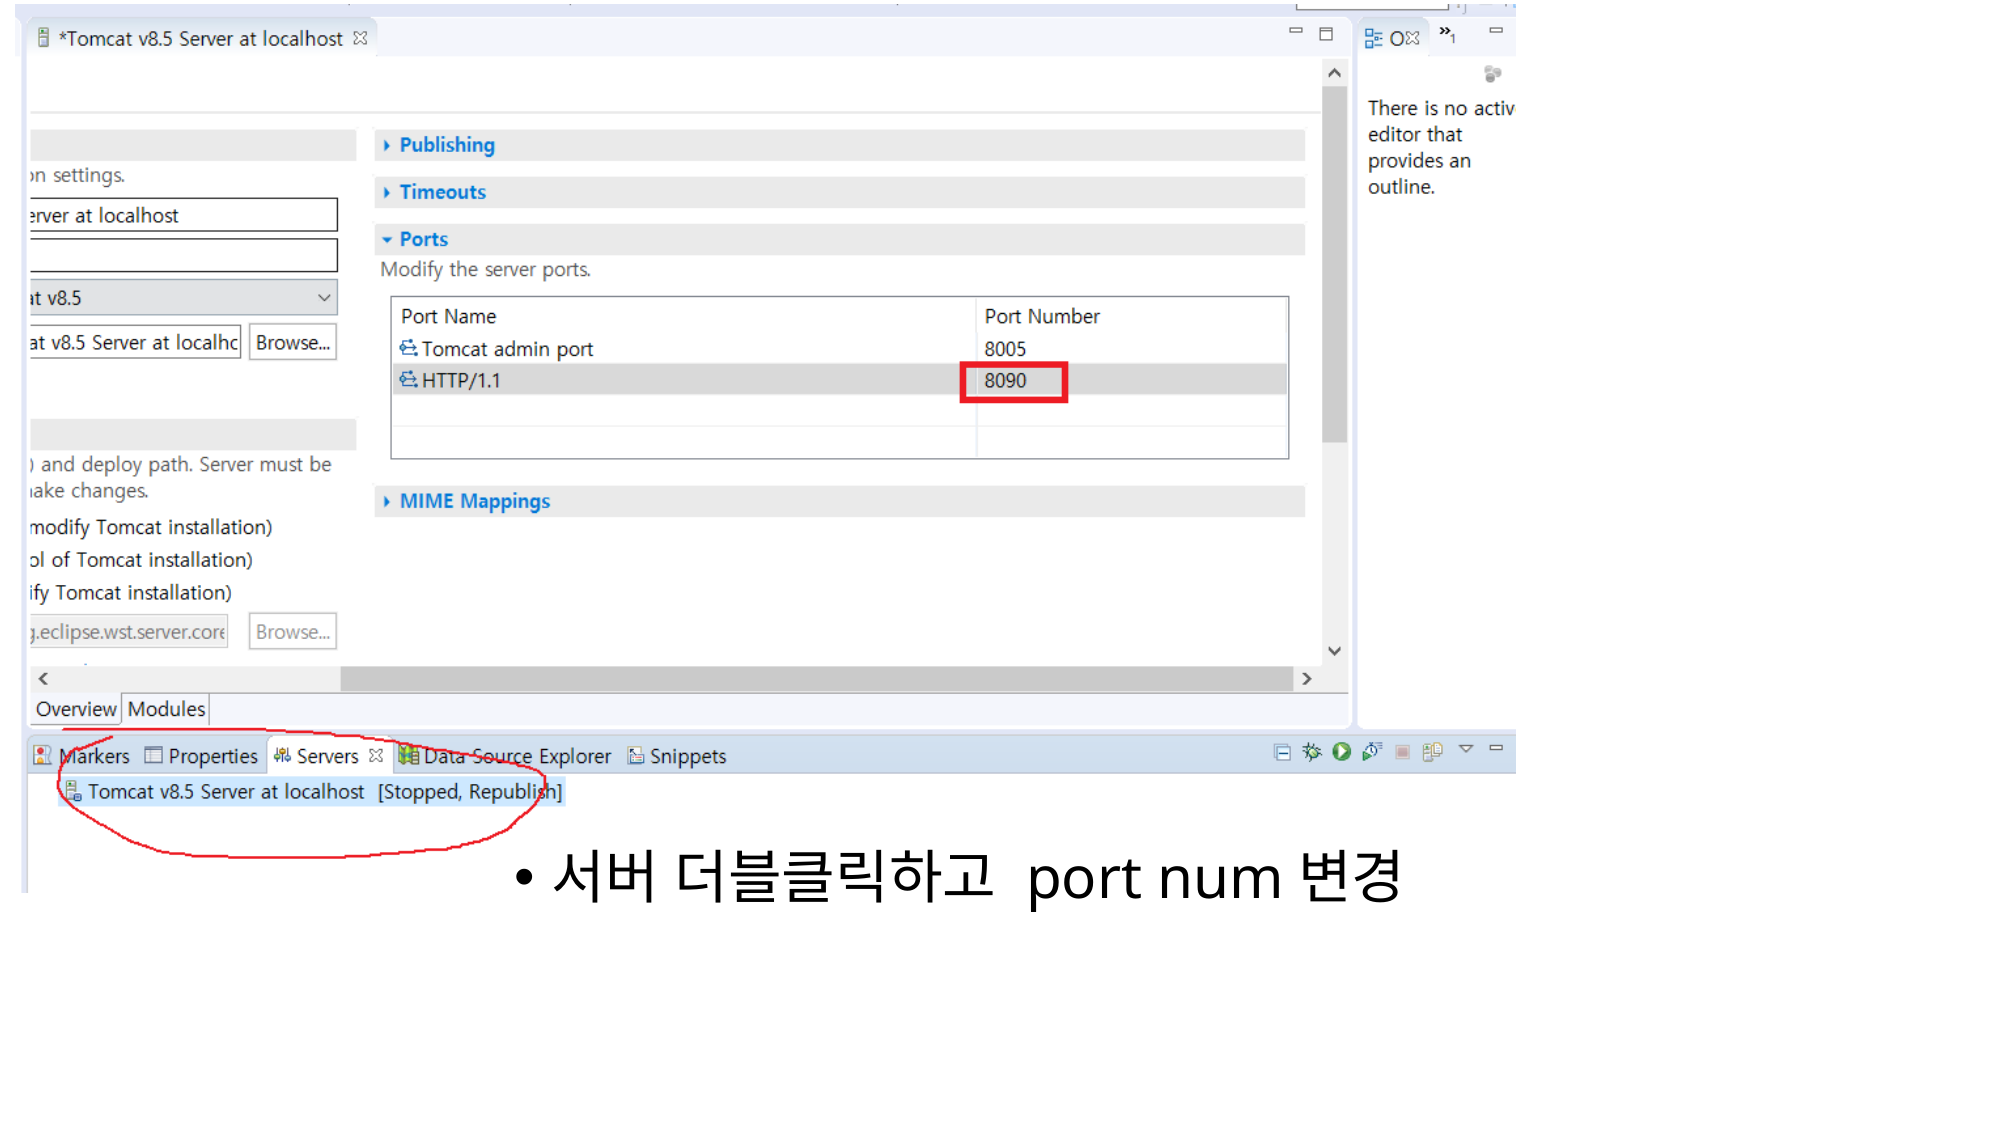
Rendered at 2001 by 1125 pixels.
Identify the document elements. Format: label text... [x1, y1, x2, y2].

list 서버 더블클릭하고 port num변경 [499, 840, 2000, 1019]
picture [14, 4, 1516, 893]
